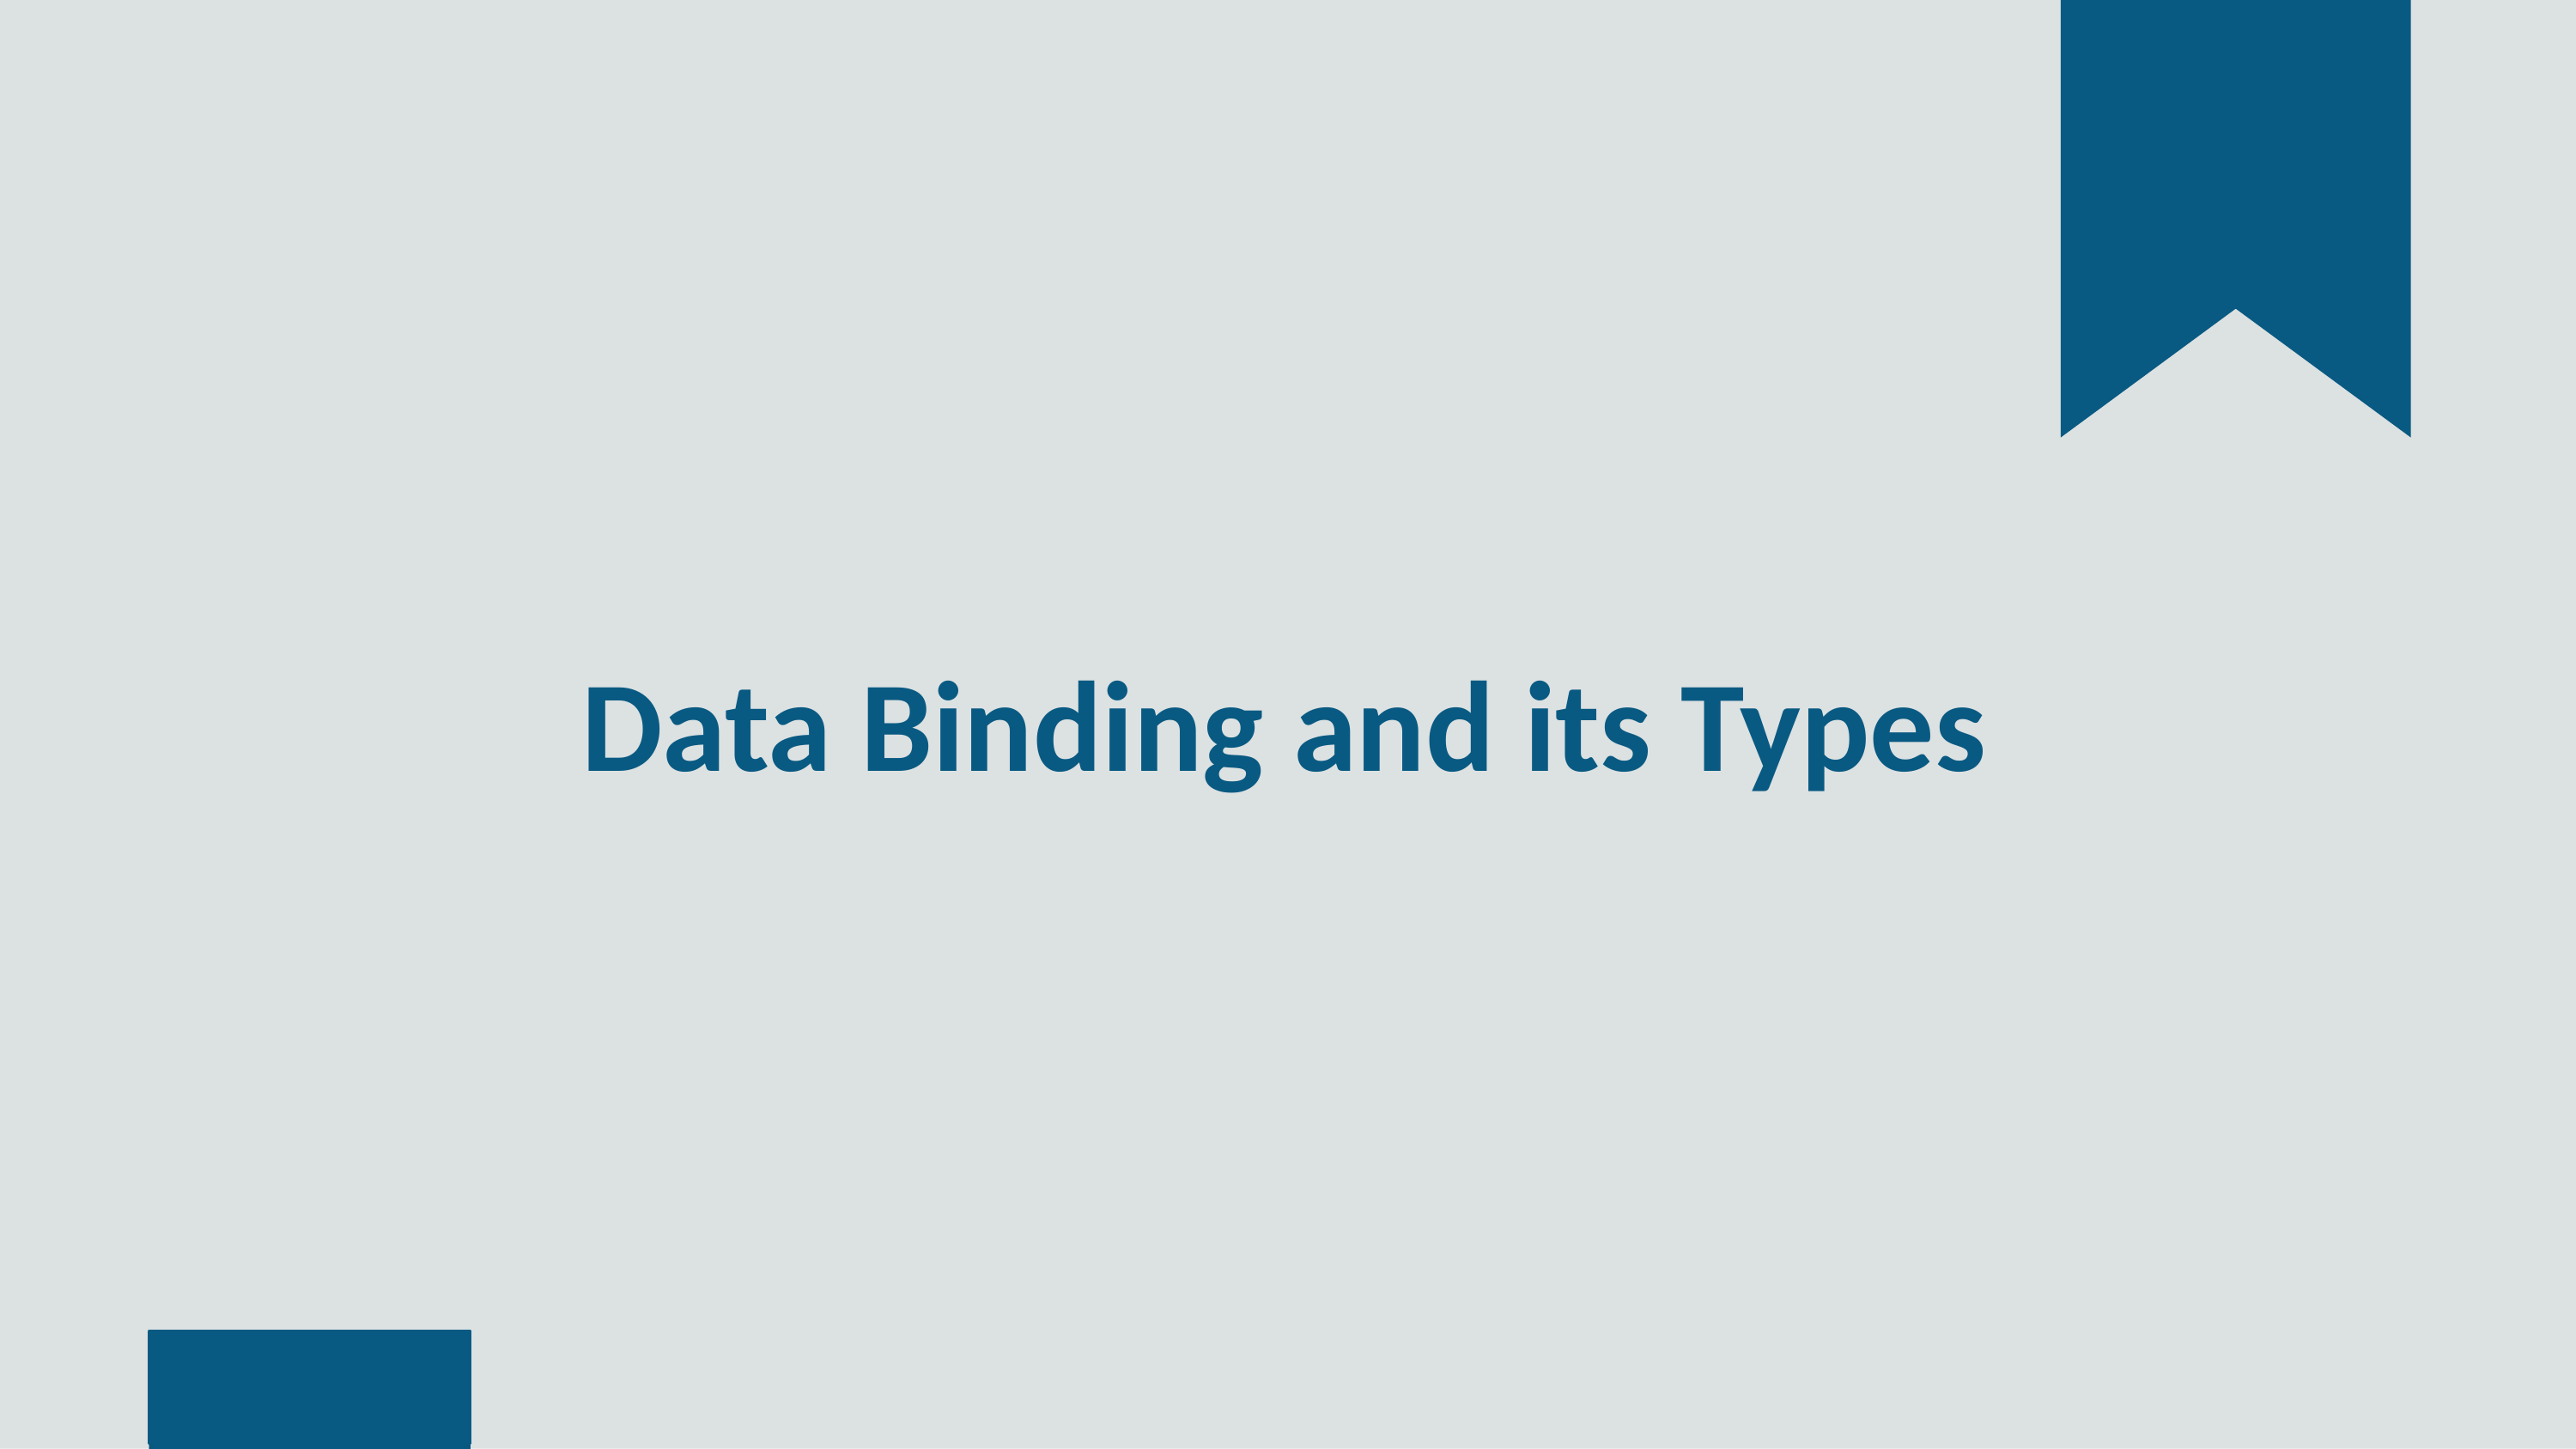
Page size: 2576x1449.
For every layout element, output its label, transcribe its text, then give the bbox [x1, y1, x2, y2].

title Data Binding and its Types [580, 640, 1993, 885]
